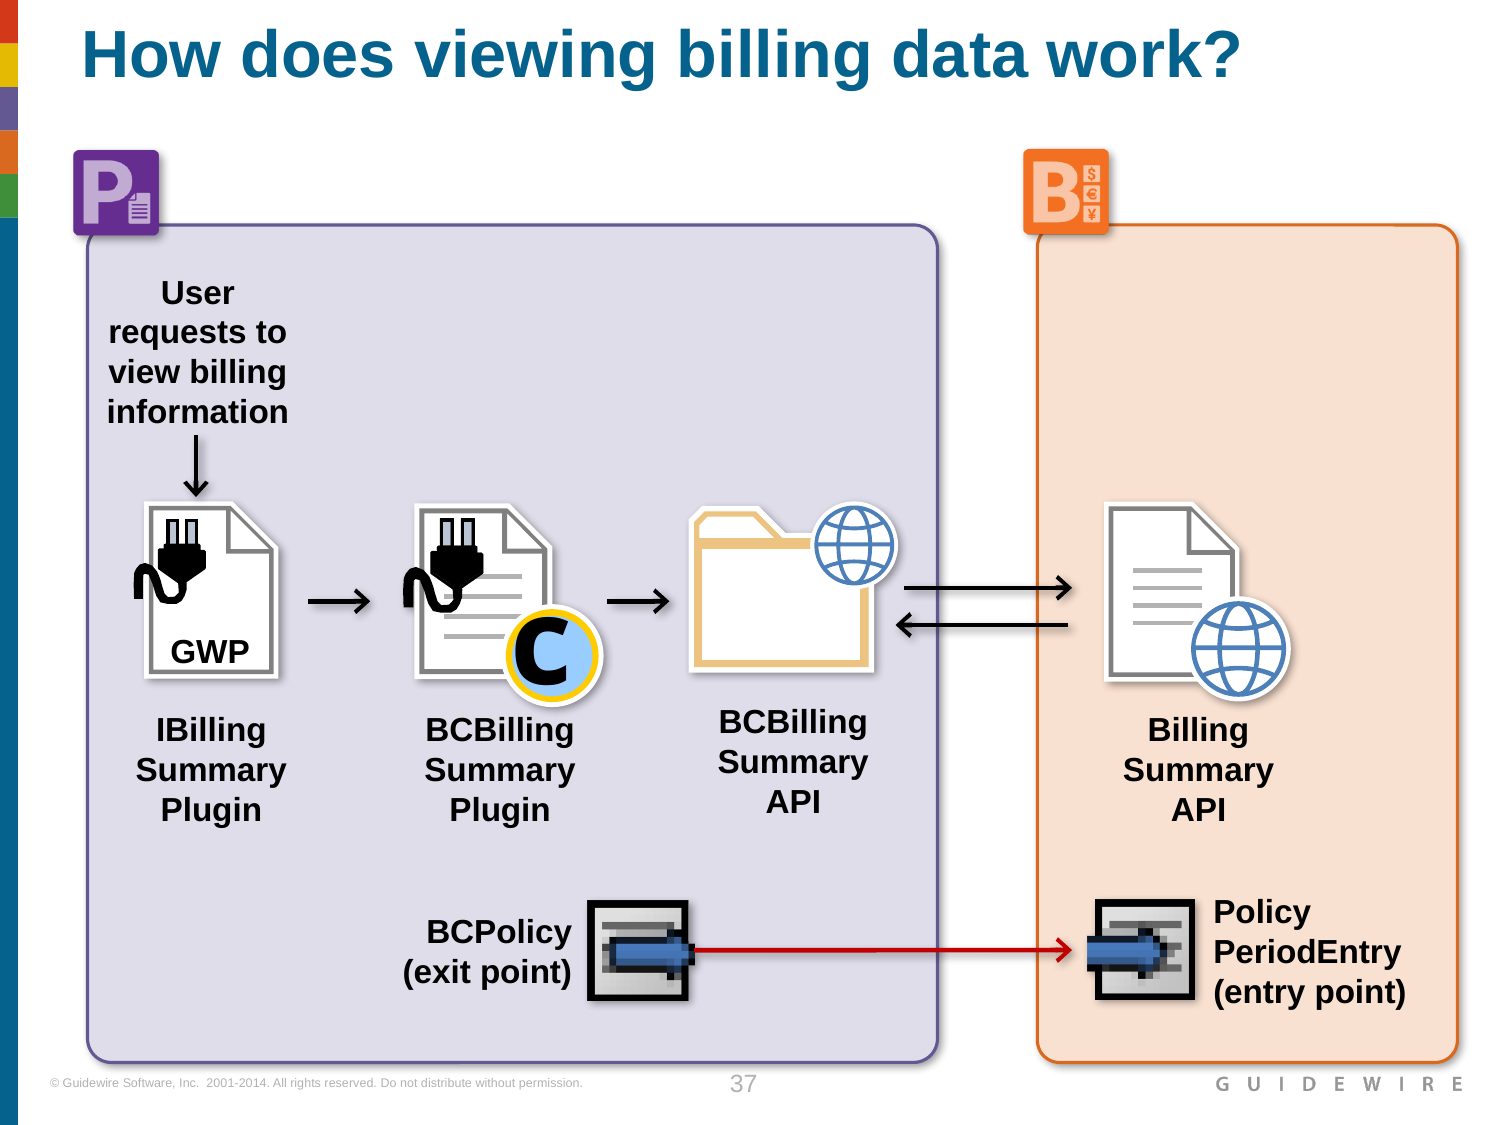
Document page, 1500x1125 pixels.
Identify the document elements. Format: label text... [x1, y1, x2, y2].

text_box Policy PeriodEntry (entry point) [1198, 882, 1458, 1018]
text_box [133, 499, 281, 681]
text_box [87, 224, 938, 1063]
picture [586, 899, 695, 1001]
picture [1087, 898, 1195, 1000]
text_box [1037, 959, 1458, 1063]
text_box IBilling Summary Plugin [100, 700, 322, 836]
picture [398, 499, 608, 726]
picture [1019, 146, 1113, 238]
picture [69, 146, 163, 238]
picture [1101, 499, 1294, 705]
text_box [1072, 892, 1198, 1007]
picture [1215, 1073, 1480, 1096]
picture [686, 499, 901, 675]
text_box BCPolicy (exit point) [299, 902, 578, 998]
text_box User requests to view billing information [87, 263, 309, 438]
text_box [1037, 224, 1458, 941]
title How does viewing billing data work? [81, 19, 1446, 142]
title Cancellations [669, 491, 938, 684]
text_box BCBilling Summary Plugin [346, 700, 654, 835]
text_box Billing Summary API [1072, 700, 1325, 836]
text_box BCBilling SummaryAPI [691, 693, 896, 828]
